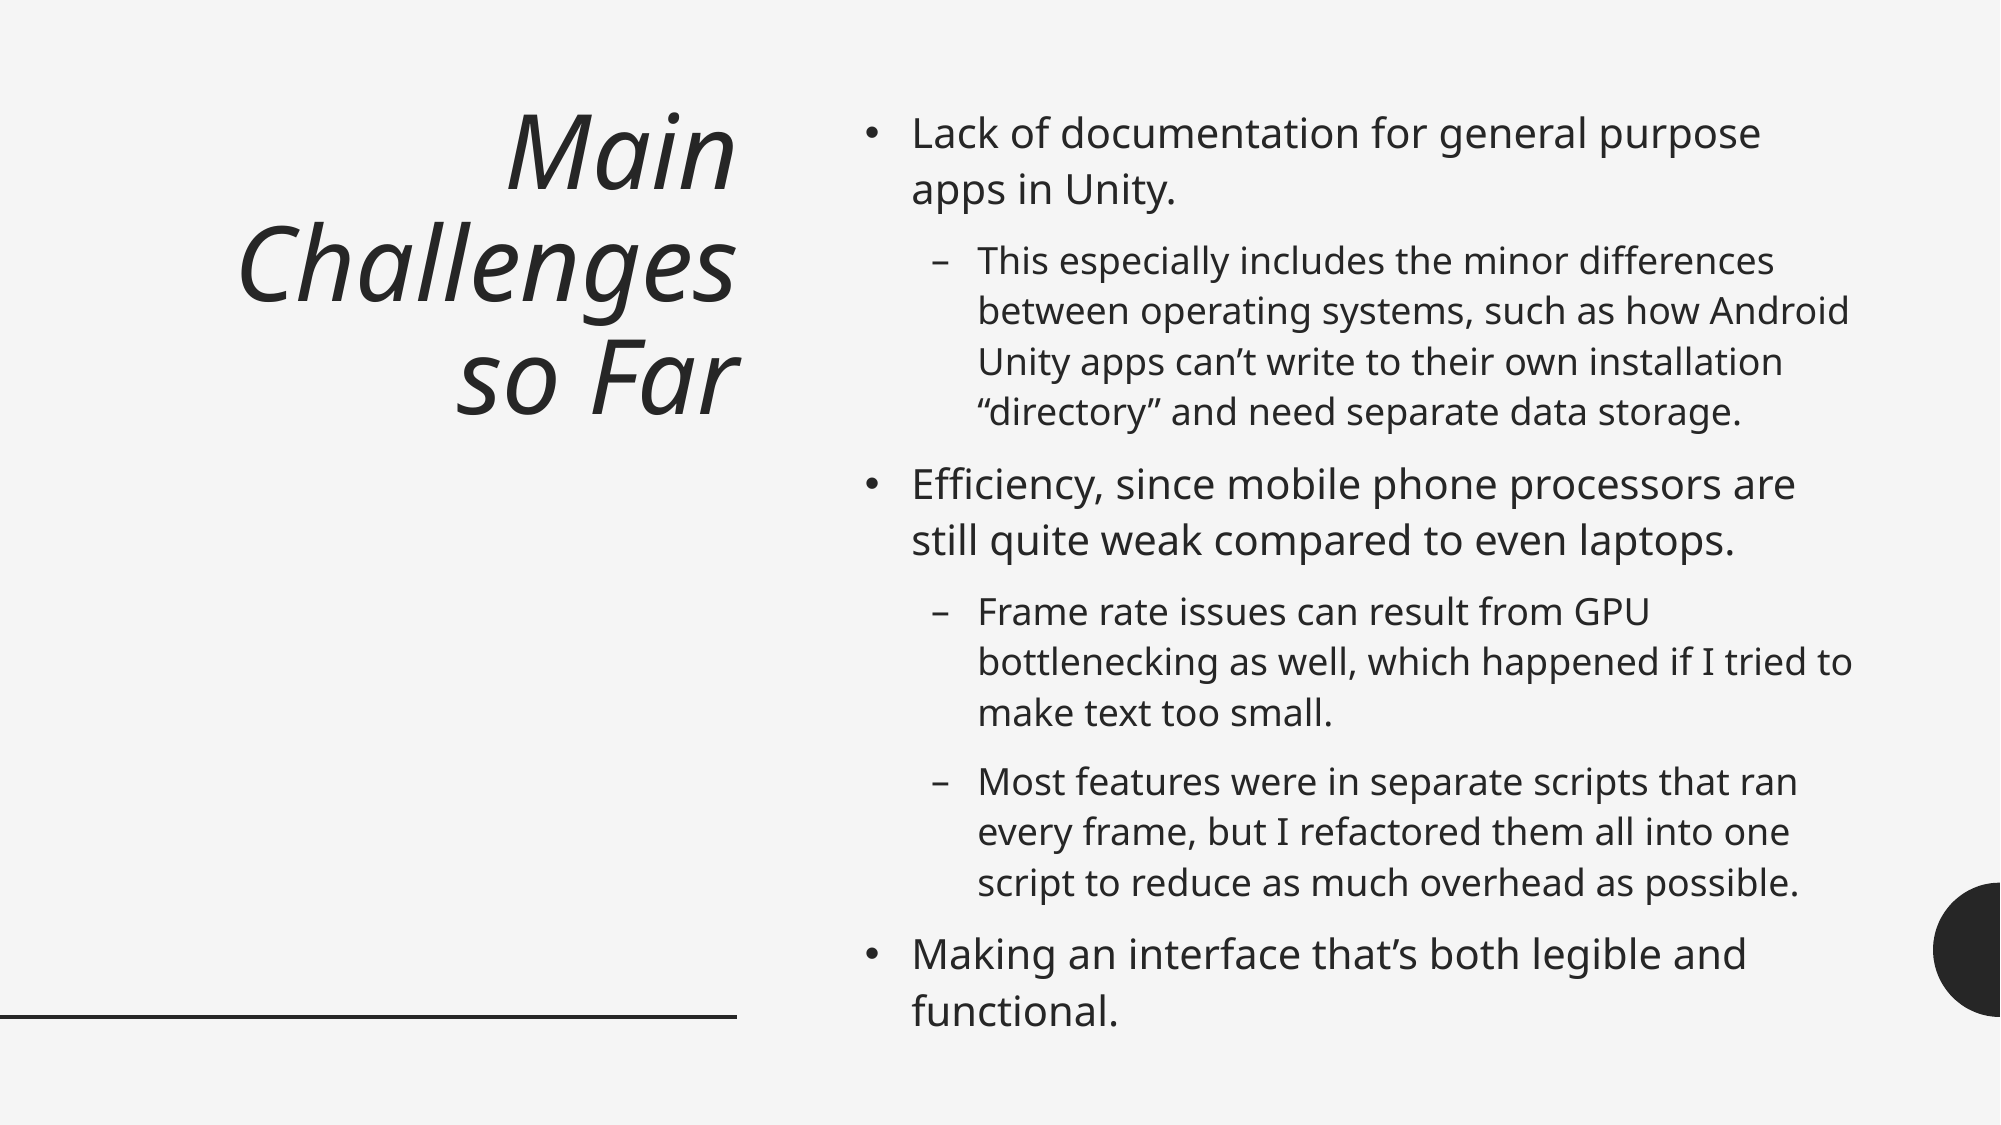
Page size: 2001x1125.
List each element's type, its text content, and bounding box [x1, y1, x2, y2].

title Main Challenges so Far [125, 91, 754, 905]
list Lack of documentation for general purpose apps in Unity. This especially includes the minor differences between operating systems, such as how Android Unity apps can’t write to their own installation “directory” and need separate data storage. Efficiency, since mobile phone processors are still quite weak compared to even laptops. Frame rate issues can result from GPU bottlenecking as well, which happened if I tried to make text too small. Most features were in separate scripts that ran every frame, but I refactored them all into one script to reduce as much overhead as possible. Making an interface that’s both legible and functional. [849, 93, 1875, 1022]
